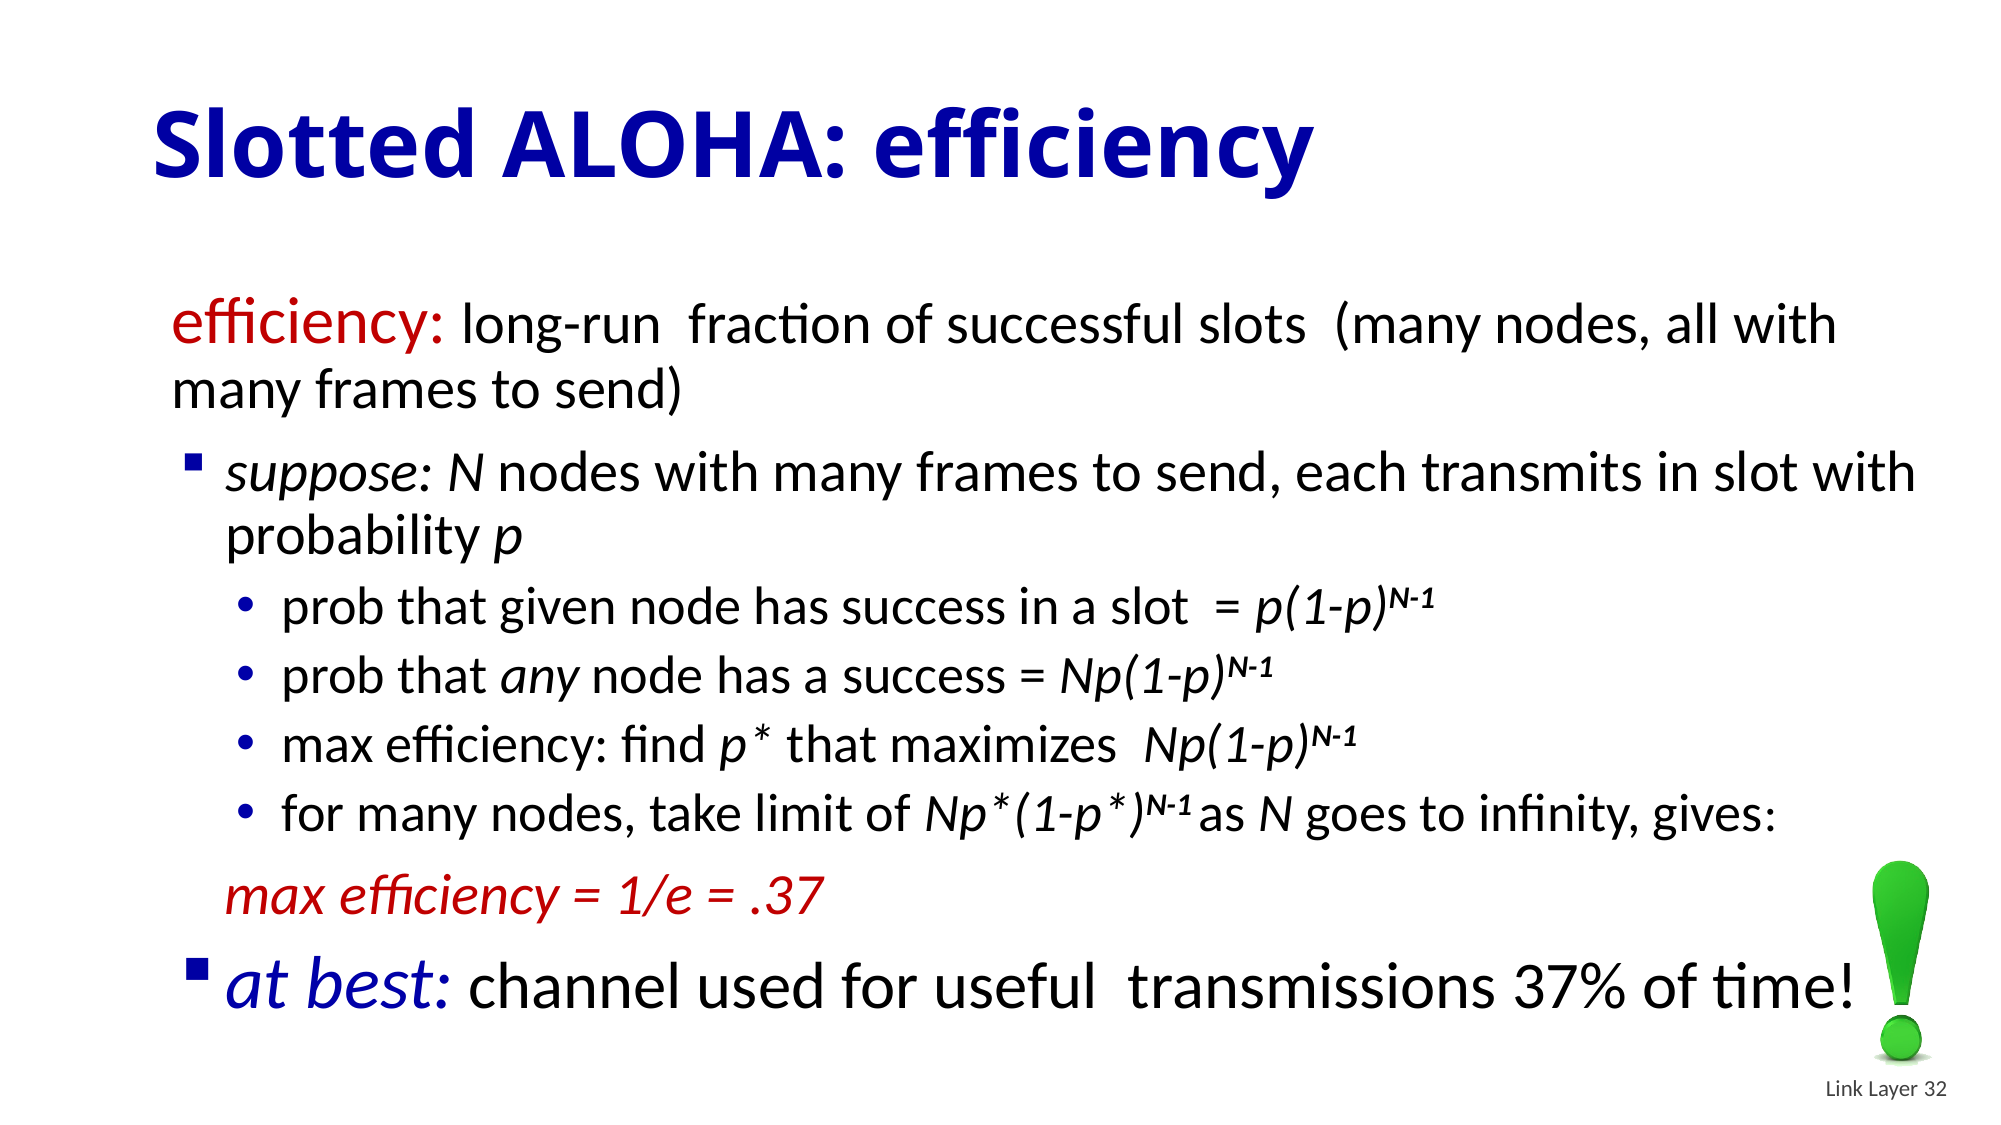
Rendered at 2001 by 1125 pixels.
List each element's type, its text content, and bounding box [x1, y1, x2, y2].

list efficiency: long-run fraction of successful slots (many nodes, all with many frames to send) suppose: N nodes with many frames to send, each transmits in slot with probability p prob that given node has success in a slot = p(1-p)N-1 prob that any node has a success = Np(1-p)N-1 max efficiency: find p* that maximizes Np(1-p)N-1 for many nodes, take limit of Np*(1-p*)N-1 as N goes to infinity, gives: max efficiency = 1/e = .37 at best: channel used for useful transmissions 37% of time! [135, 278, 1950, 1057]
title Slotted ALOHA: efficiency [137, 74, 1863, 221]
picture [1768, 830, 2000, 1100]
slide_number Link Layer 32 [1512, 1056, 1963, 1117]
